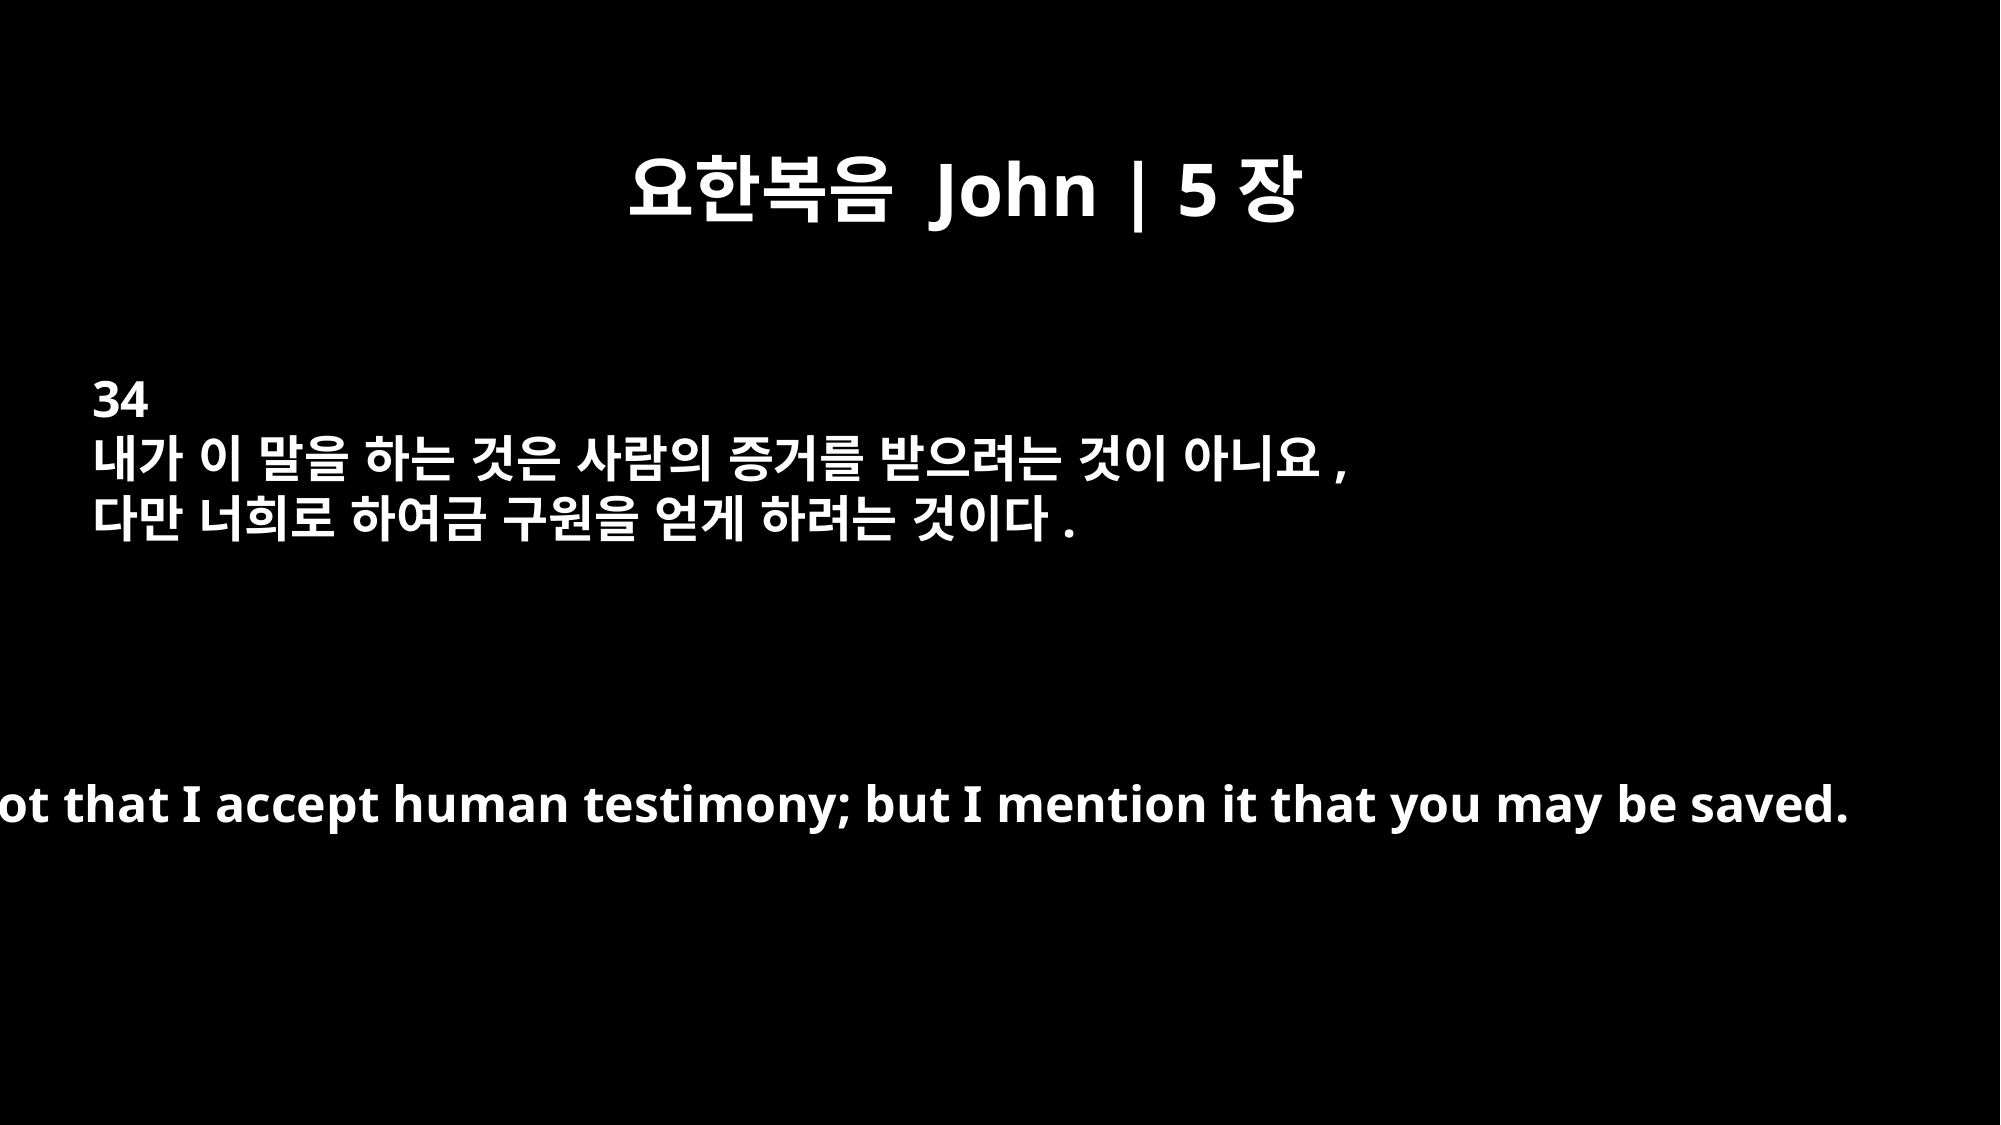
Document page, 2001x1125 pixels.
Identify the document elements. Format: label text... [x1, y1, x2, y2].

text_box 요한복음 John | 5장 [612, 136, 1320, 239]
text_box 34 내가 이 말을 하는 것은 사람의 증거를 받으려는 것이 아니요, 다만 너희로 하여금 구원을 얻게 하려는 것이다. [77, 359, 1364, 555]
text_box Not that I accept human testimony; but I mention it that you may be saved. [0, 764, 1866, 840]
